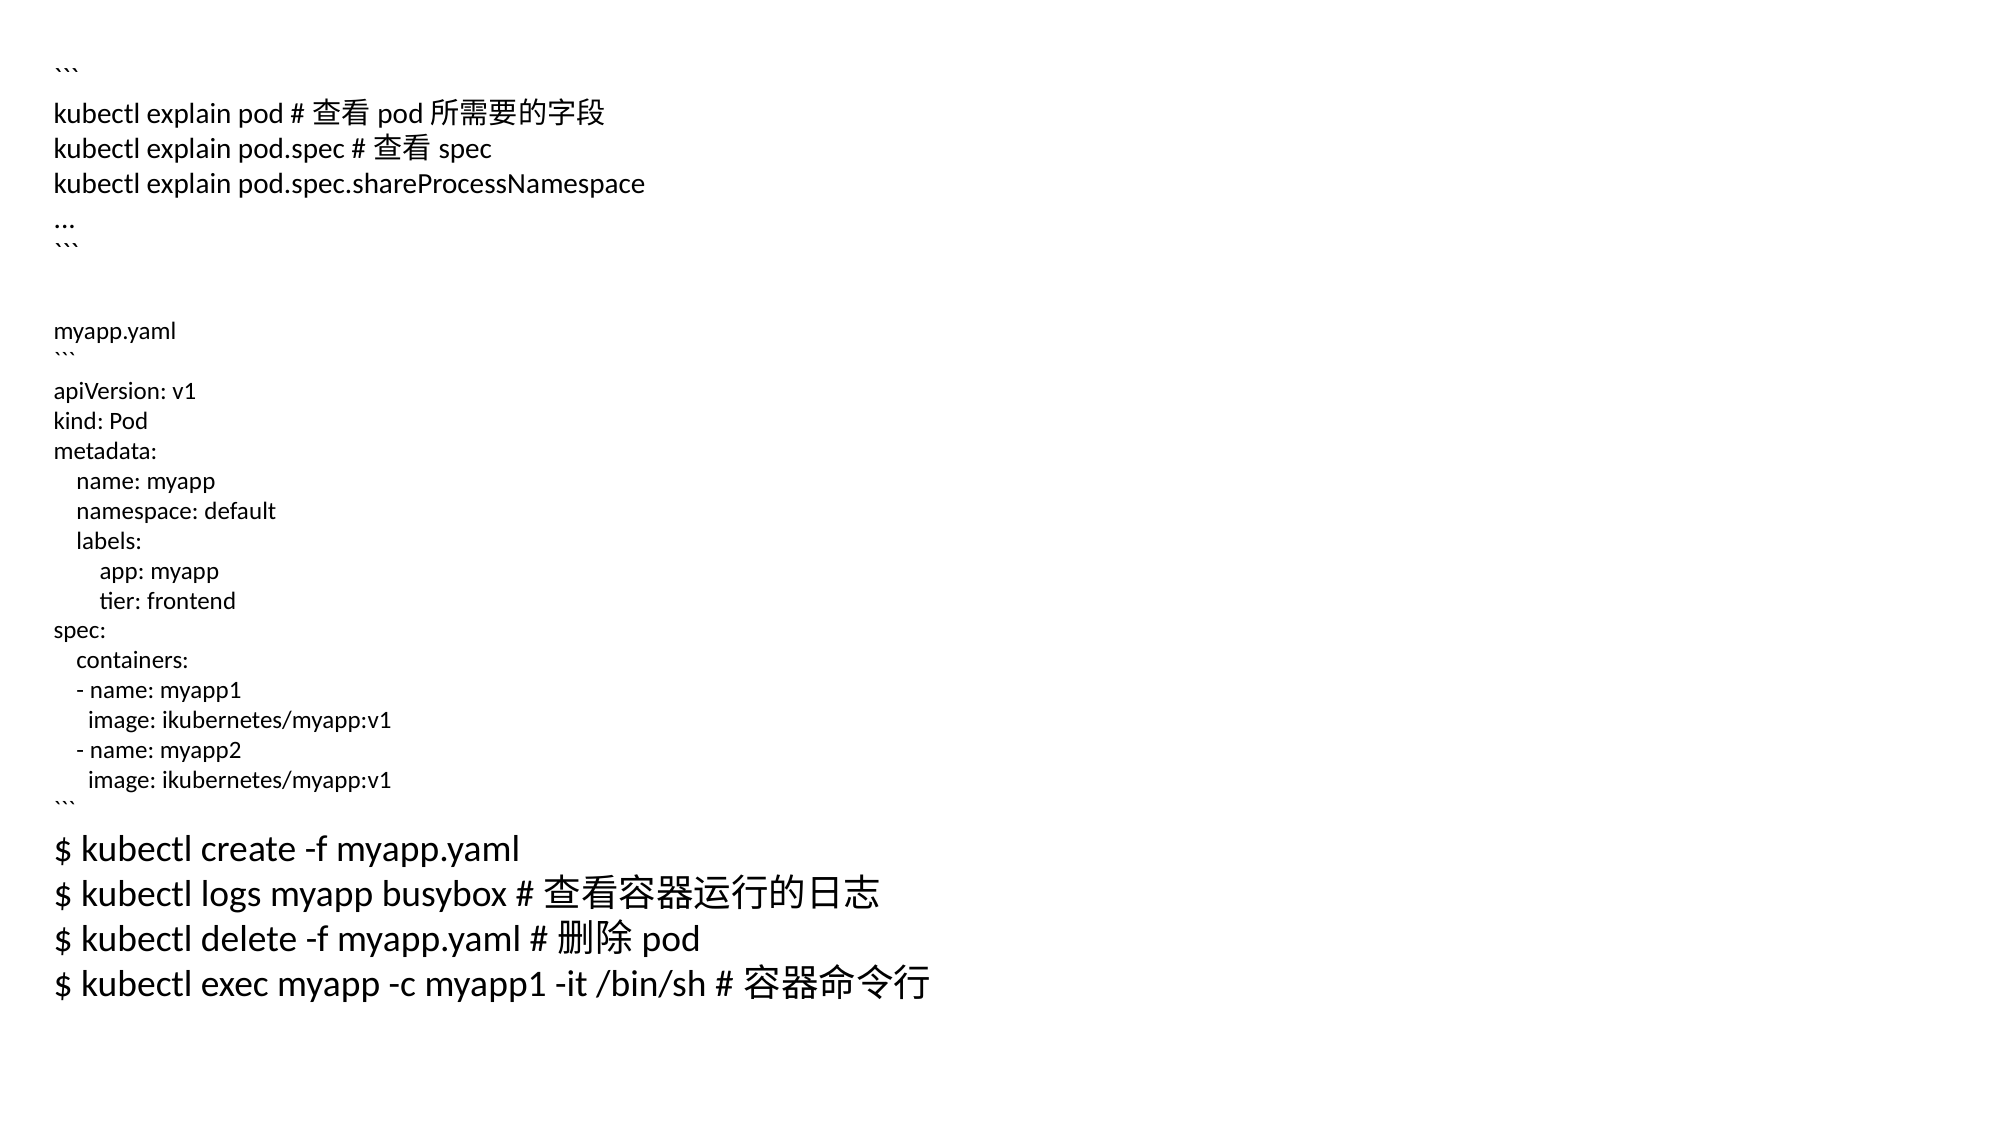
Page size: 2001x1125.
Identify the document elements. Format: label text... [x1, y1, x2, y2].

text_box ``` kubectl explain pod #查看pod所需要的字段 kubectl explain pod.spec #查看spec kubectl explain pod.spec.shareProcessNamespace ... ``` myapp.yaml ``` apiVersion: v1 kind: Pod metadata: name: myapp namespace: default labels: app: myapp tier: frontend spec: containers: - name: myapp1 image: ikubernetes/myapp:v1 - name: myapp2 image: ikubernetes/myapp:v1 ``` $ kubectl create -f myapp.yaml $ kubectl logs myapp busybox #查看容器运行的日志 $ kubectl delete -f myapp.yaml #删除pod $ kubectl exec myapp -c myapp1 -it /bin/sh #容器命令行 [38, 52, 1953, 1011]
